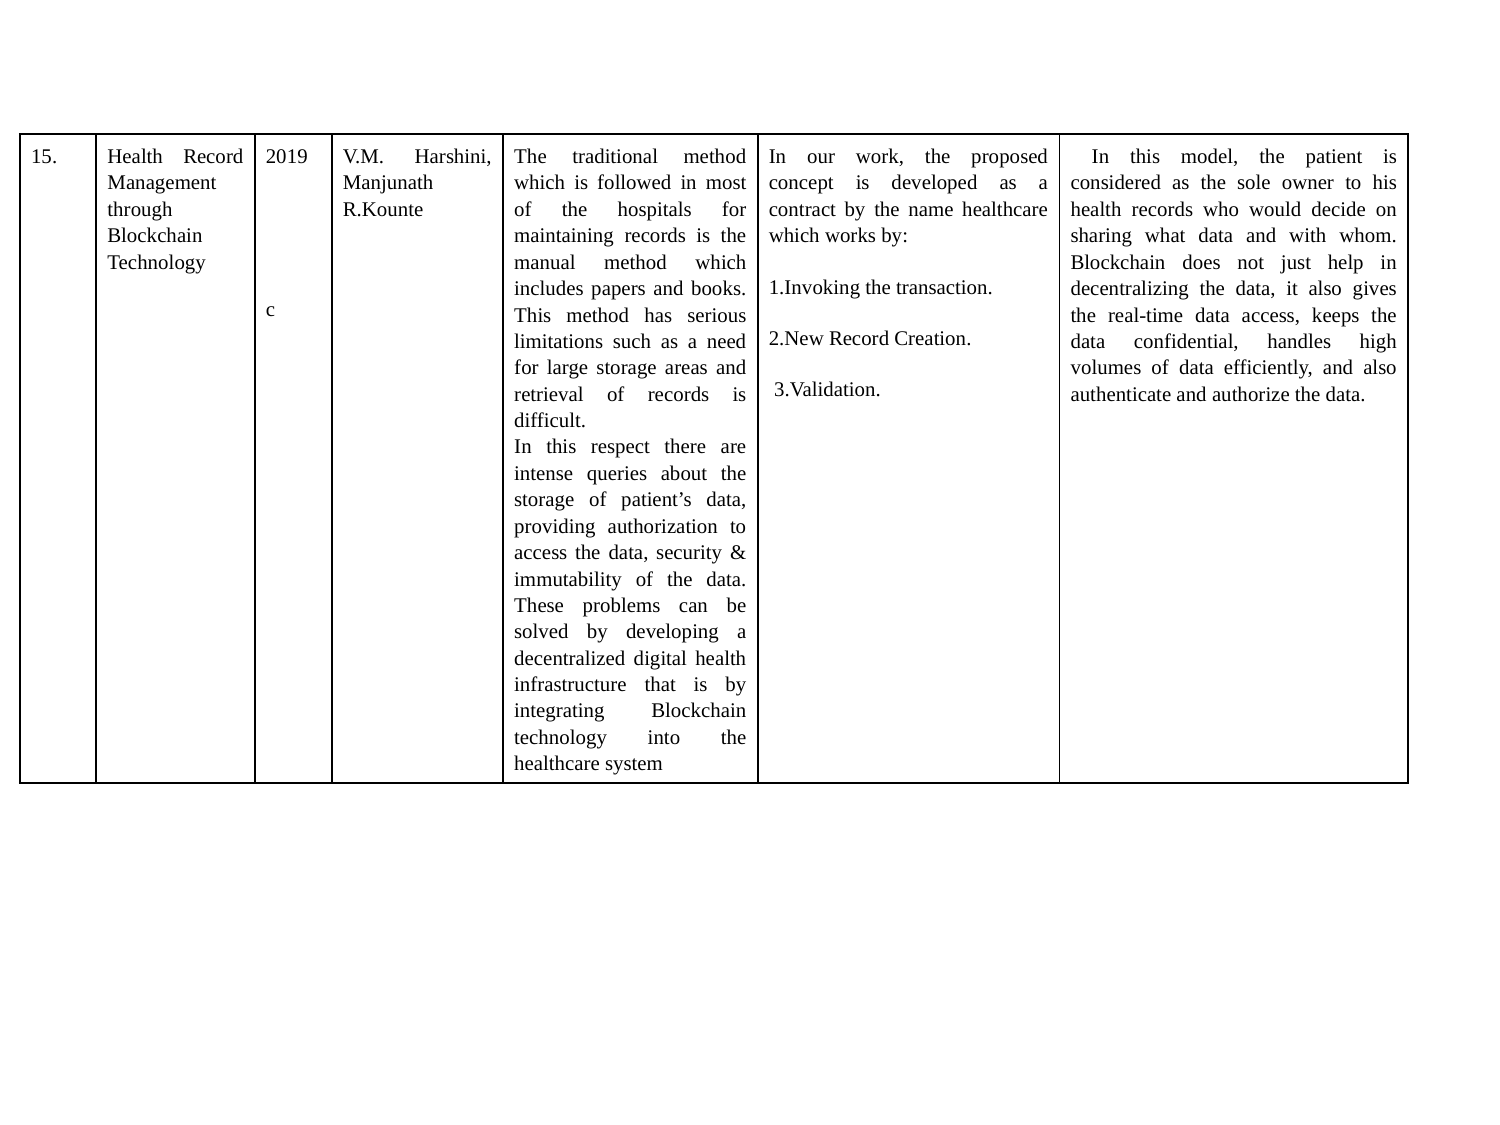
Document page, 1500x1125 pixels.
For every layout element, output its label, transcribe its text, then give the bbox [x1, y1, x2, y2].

table_header The traditional method which is followed in most of the hospitals for maintaining records is the manual method which includes papers and books. This method has serious limitations such as a need for large storage areas and retrieval of records is difficult. In this respect there are intense queries about the storage of patient’s data, providing authorization to access the data, security & immutability of the data. These problems can be solved by developing a decentralized digital health infrastructure that is by integrating Blockchain technology into the healthcare system [504, 135, 757, 782]
table_header In this model, the patient is considered as the sole owner to his health records who would decide on sharing what data and with whom. Blockchain does not just help in decentralizing the data, it also gives the real-time data access, keeps the data confidential, handles high volumes of data efficiently, and also authenticate and authorize the data. [1060, 135, 1407, 782]
table_header In our work, the proposed concept is developed as a contract by the name healthcare which works by: 1.Invoking the transaction. 2.New Record Creation. 3.Validation. [759, 135, 1059, 782]
table_header Health Record Management through Blockchain Technology [97, 135, 254, 782]
table_header V.M. Harshini, Manjunath R.Kounte [333, 135, 502, 782]
table_header 2019 c [256, 135, 331, 782]
table_header 15. [21, 135, 95, 782]
